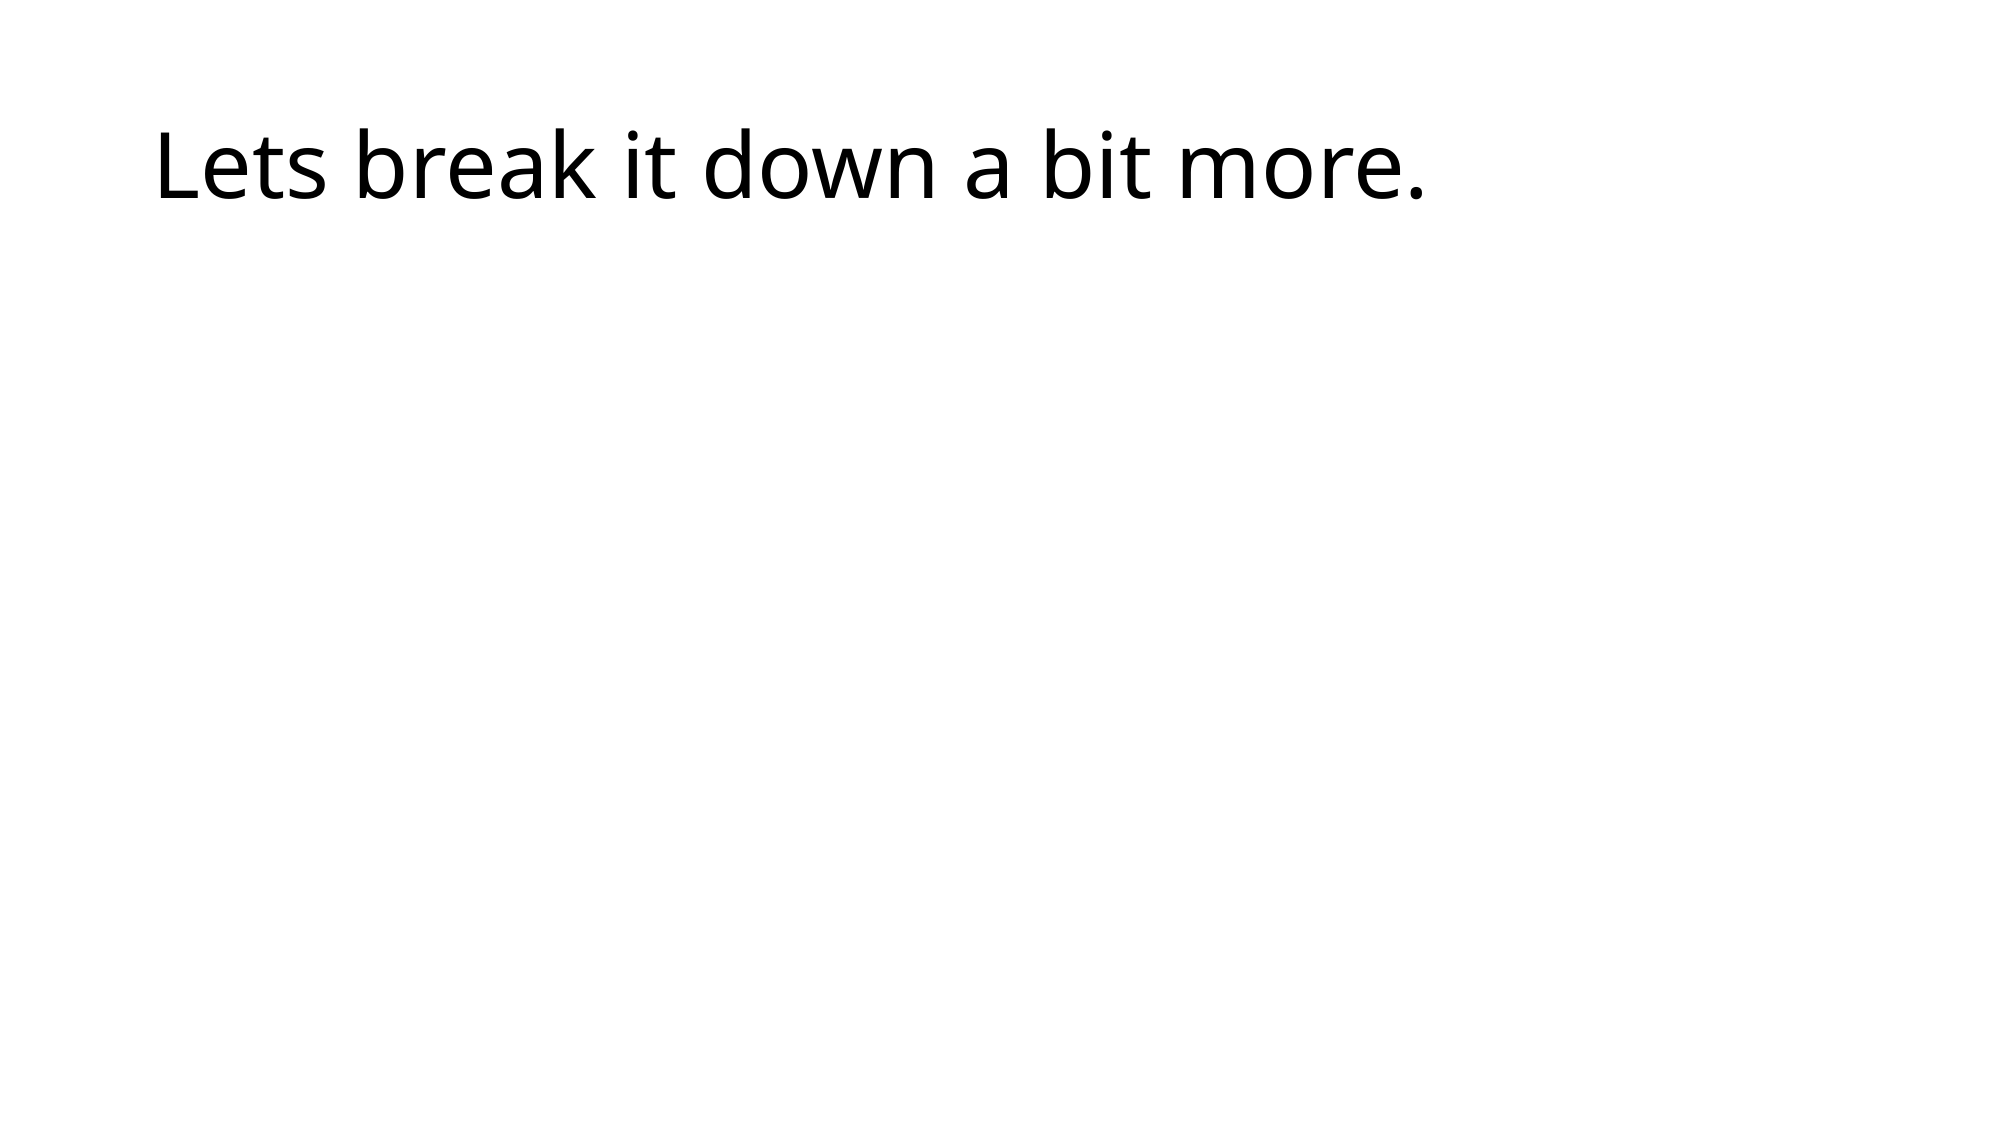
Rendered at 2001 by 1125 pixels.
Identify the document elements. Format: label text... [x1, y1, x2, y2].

title Lets break it down a bit more. [137, 59, 1863, 278]
